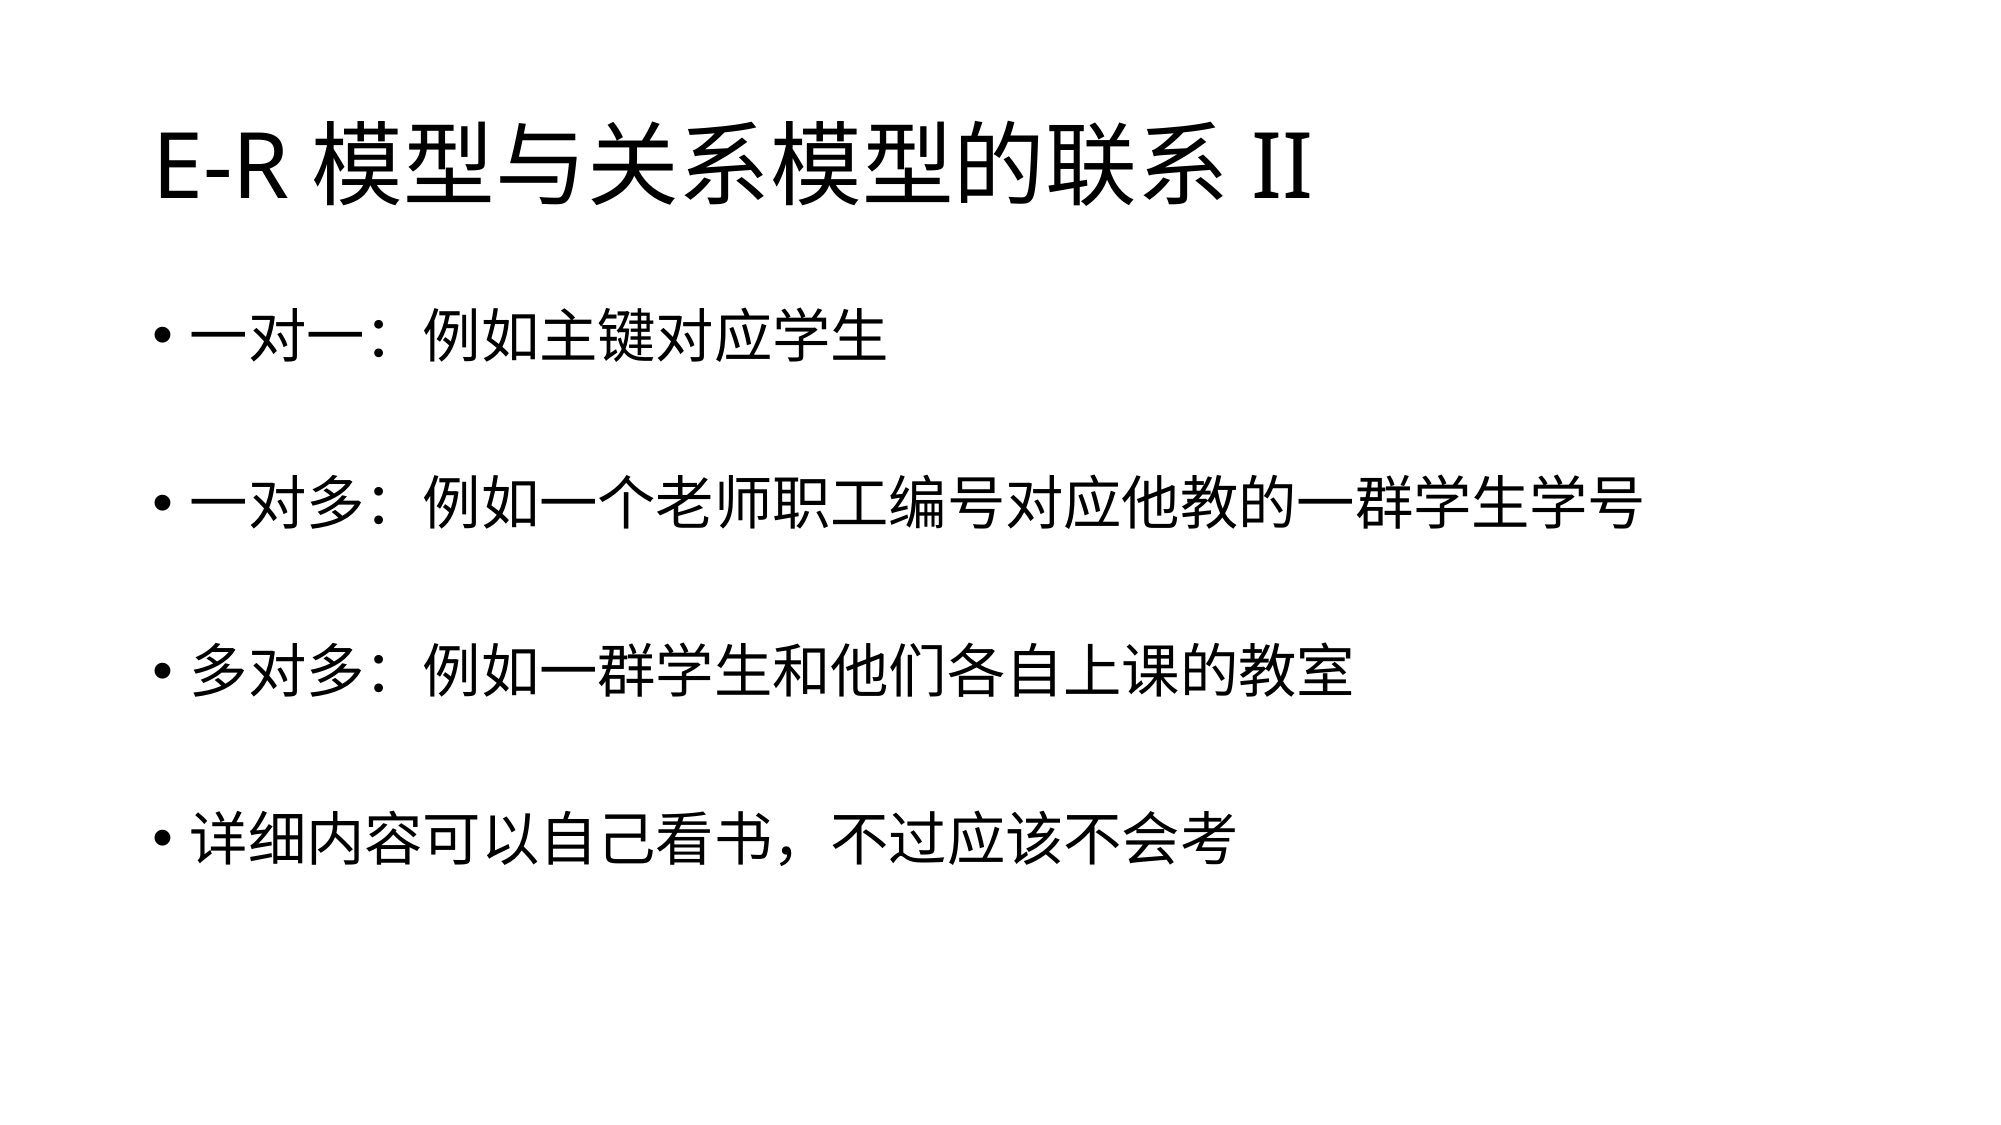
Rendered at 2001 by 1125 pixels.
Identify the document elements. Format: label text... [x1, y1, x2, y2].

list 一对一：例如主键对应学生 一对多：例如一个老师职工编号对应他教的一群学生学号 多对多：例如一群学生和他们各自上课的教室 详细内容可以自己看书，不过应该不会考 [137, 299, 1863, 1014]
title E-R模型与关系模型的联系II [137, 59, 1863, 278]
